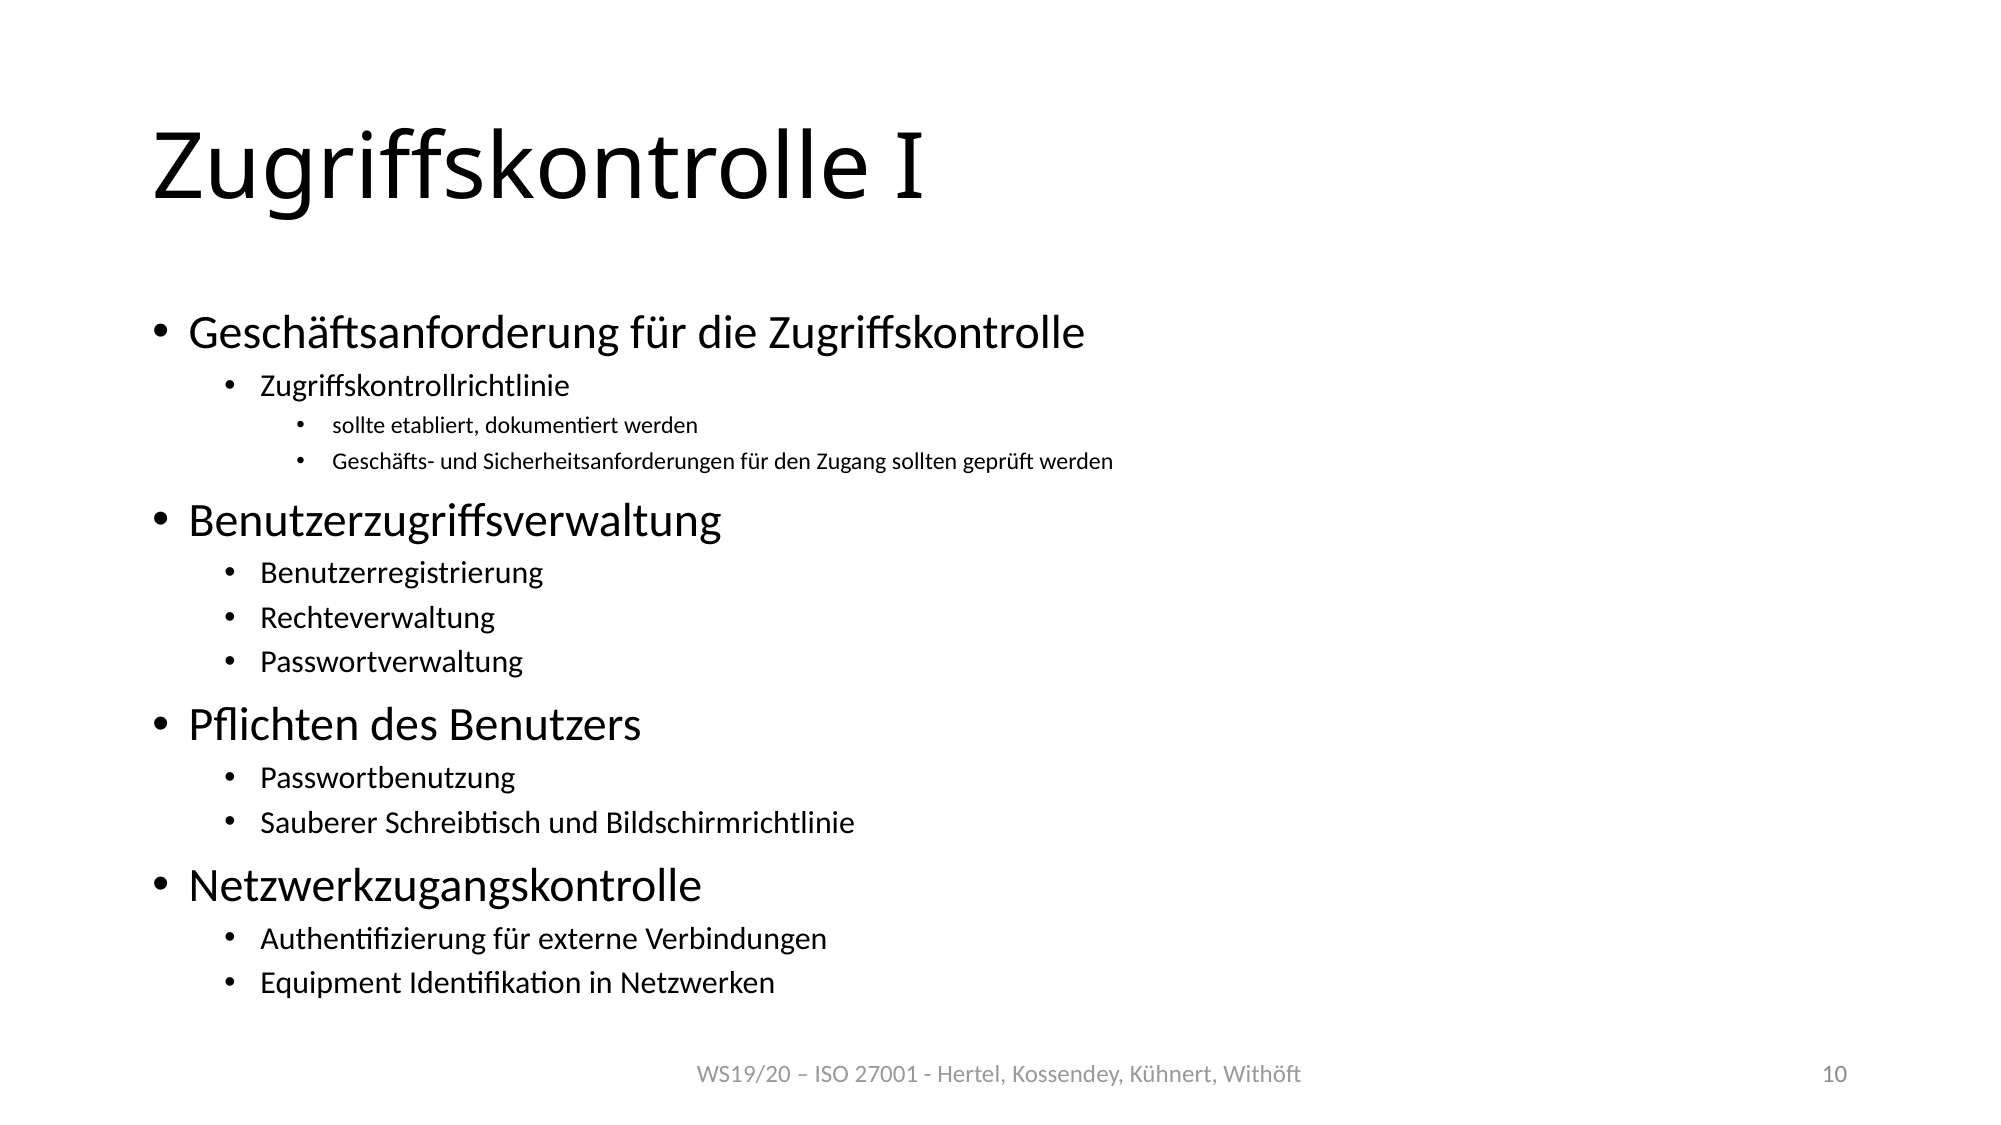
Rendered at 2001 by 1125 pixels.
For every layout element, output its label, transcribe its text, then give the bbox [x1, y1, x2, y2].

footer WS19/20 – ISO 27001 - Hertel, Kossendey, Kühnert, Withöft [662, 1042, 1338, 1103]
title Zugriffskontrolle I [137, 59, 1863, 278]
slide_number 10 [1412, 1042, 1863, 1103]
list Geschäftsanforderung für die Zugriffskontrolle Zugriffskontrollrichtlinie sollte etabliert, dokumentiert werden Geschäfts- und Sicherheitsanforderungen für den Zugang sollten geprüft werden Benutzerzugriffsverwaltung Benutzerregistrierung Rechteverwaltung Passwortverwaltung Pflichten des Benutzers Passwortbenutzung Sauberer Schreibtisch und Bildschirmrichtlinie Netzwerkzugangskontrolle Authentifizierung für externe Verbindungen Equipment Identifikation in Netzwerken [137, 299, 1863, 1014]
